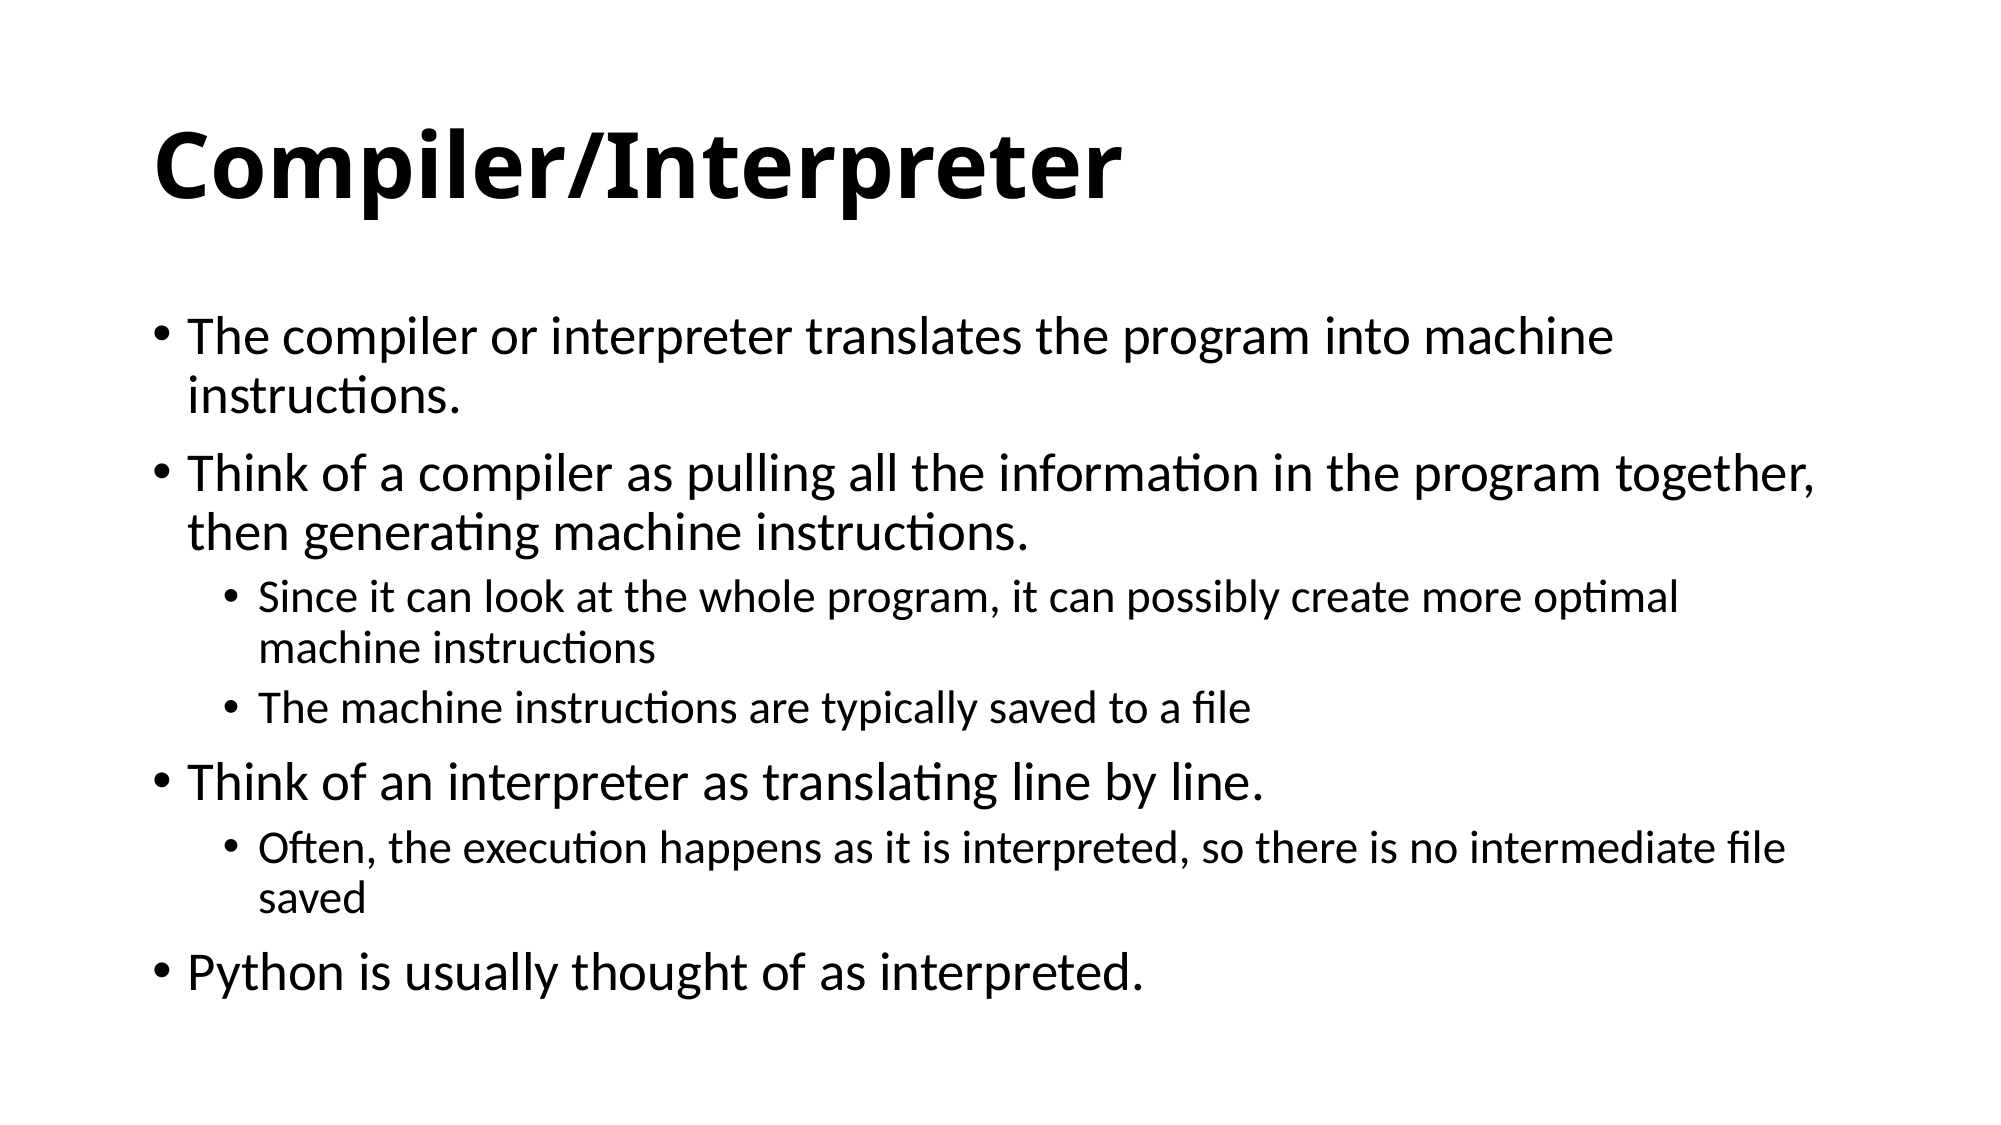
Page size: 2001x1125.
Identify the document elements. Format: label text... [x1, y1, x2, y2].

title Compiler/Interpreter [137, 59, 1863, 278]
list The compiler or interpreter translates the program into machine instructions. Think of a compiler as pulling all the information in the program together, then generating machine instructions. Since it can look at the whole program, it can possibly create more optimal machine instructions The machine instructions are typically saved to a file Think of an interpreter as translating line by line. Often, the execution happens as it is interpreted, so there is no intermediate file saved Python is usually thought of as interpreted. [137, 299, 1863, 1014]
